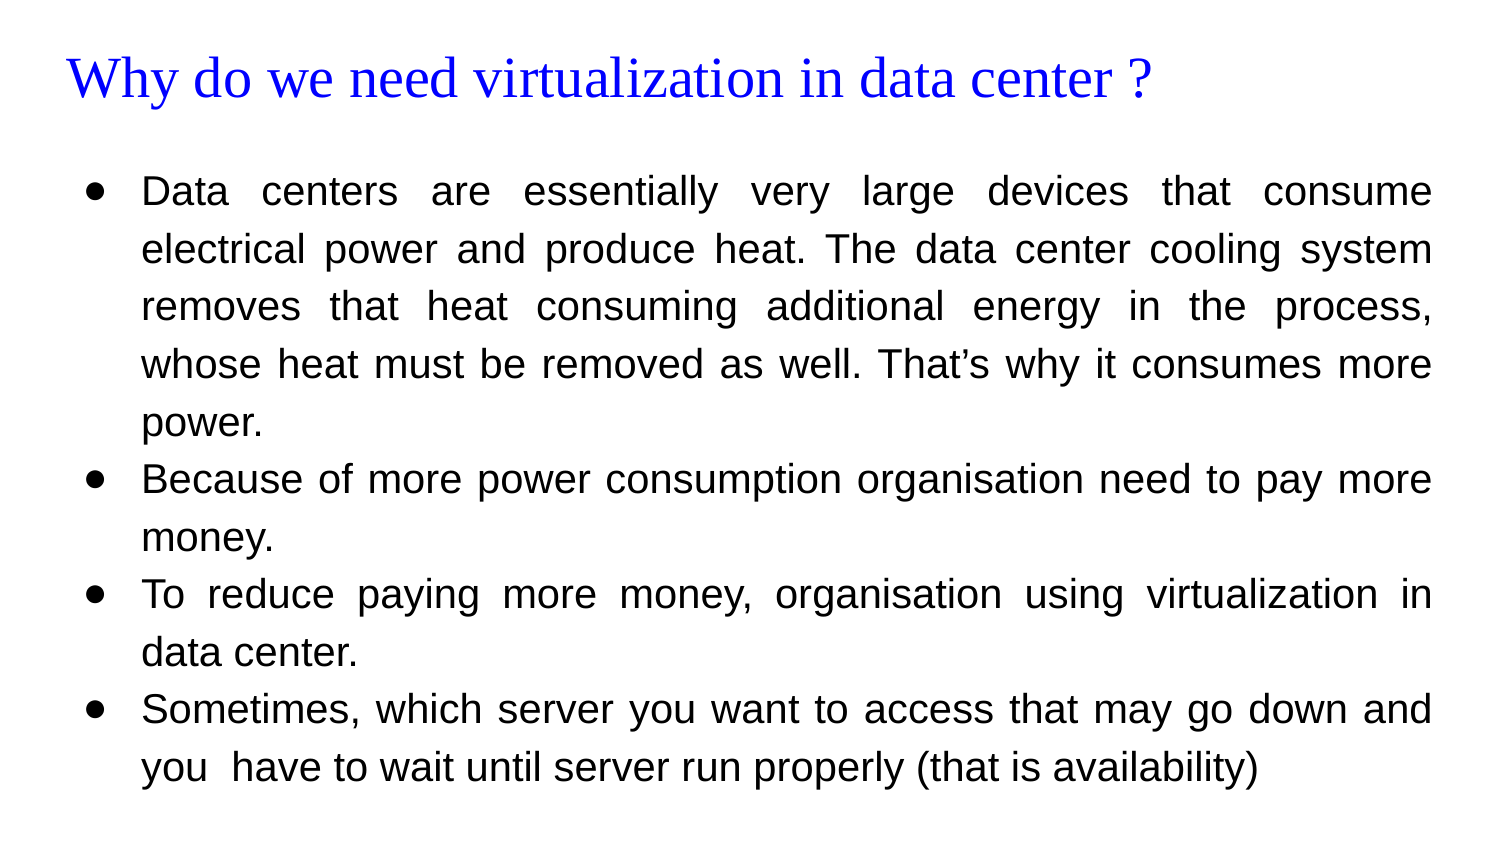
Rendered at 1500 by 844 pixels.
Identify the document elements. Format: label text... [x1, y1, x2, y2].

title Why do we need virtualization in data center ? [51, 14, 1449, 108]
list Data centers are essentially very large devices that consume electrical power and produce heat. The data center cooling system removes that heat consuming additional energy in the process, whose heat must be removed as well. That’s why it consumes more power. Because of more power consumption organisation need to pay more money. To reduce paying more money, organisation using virtualization in data center. Sometimes, which server you want to access that may go down and you have to wait until server run properly (that is availability) [51, 141, 1449, 789]
